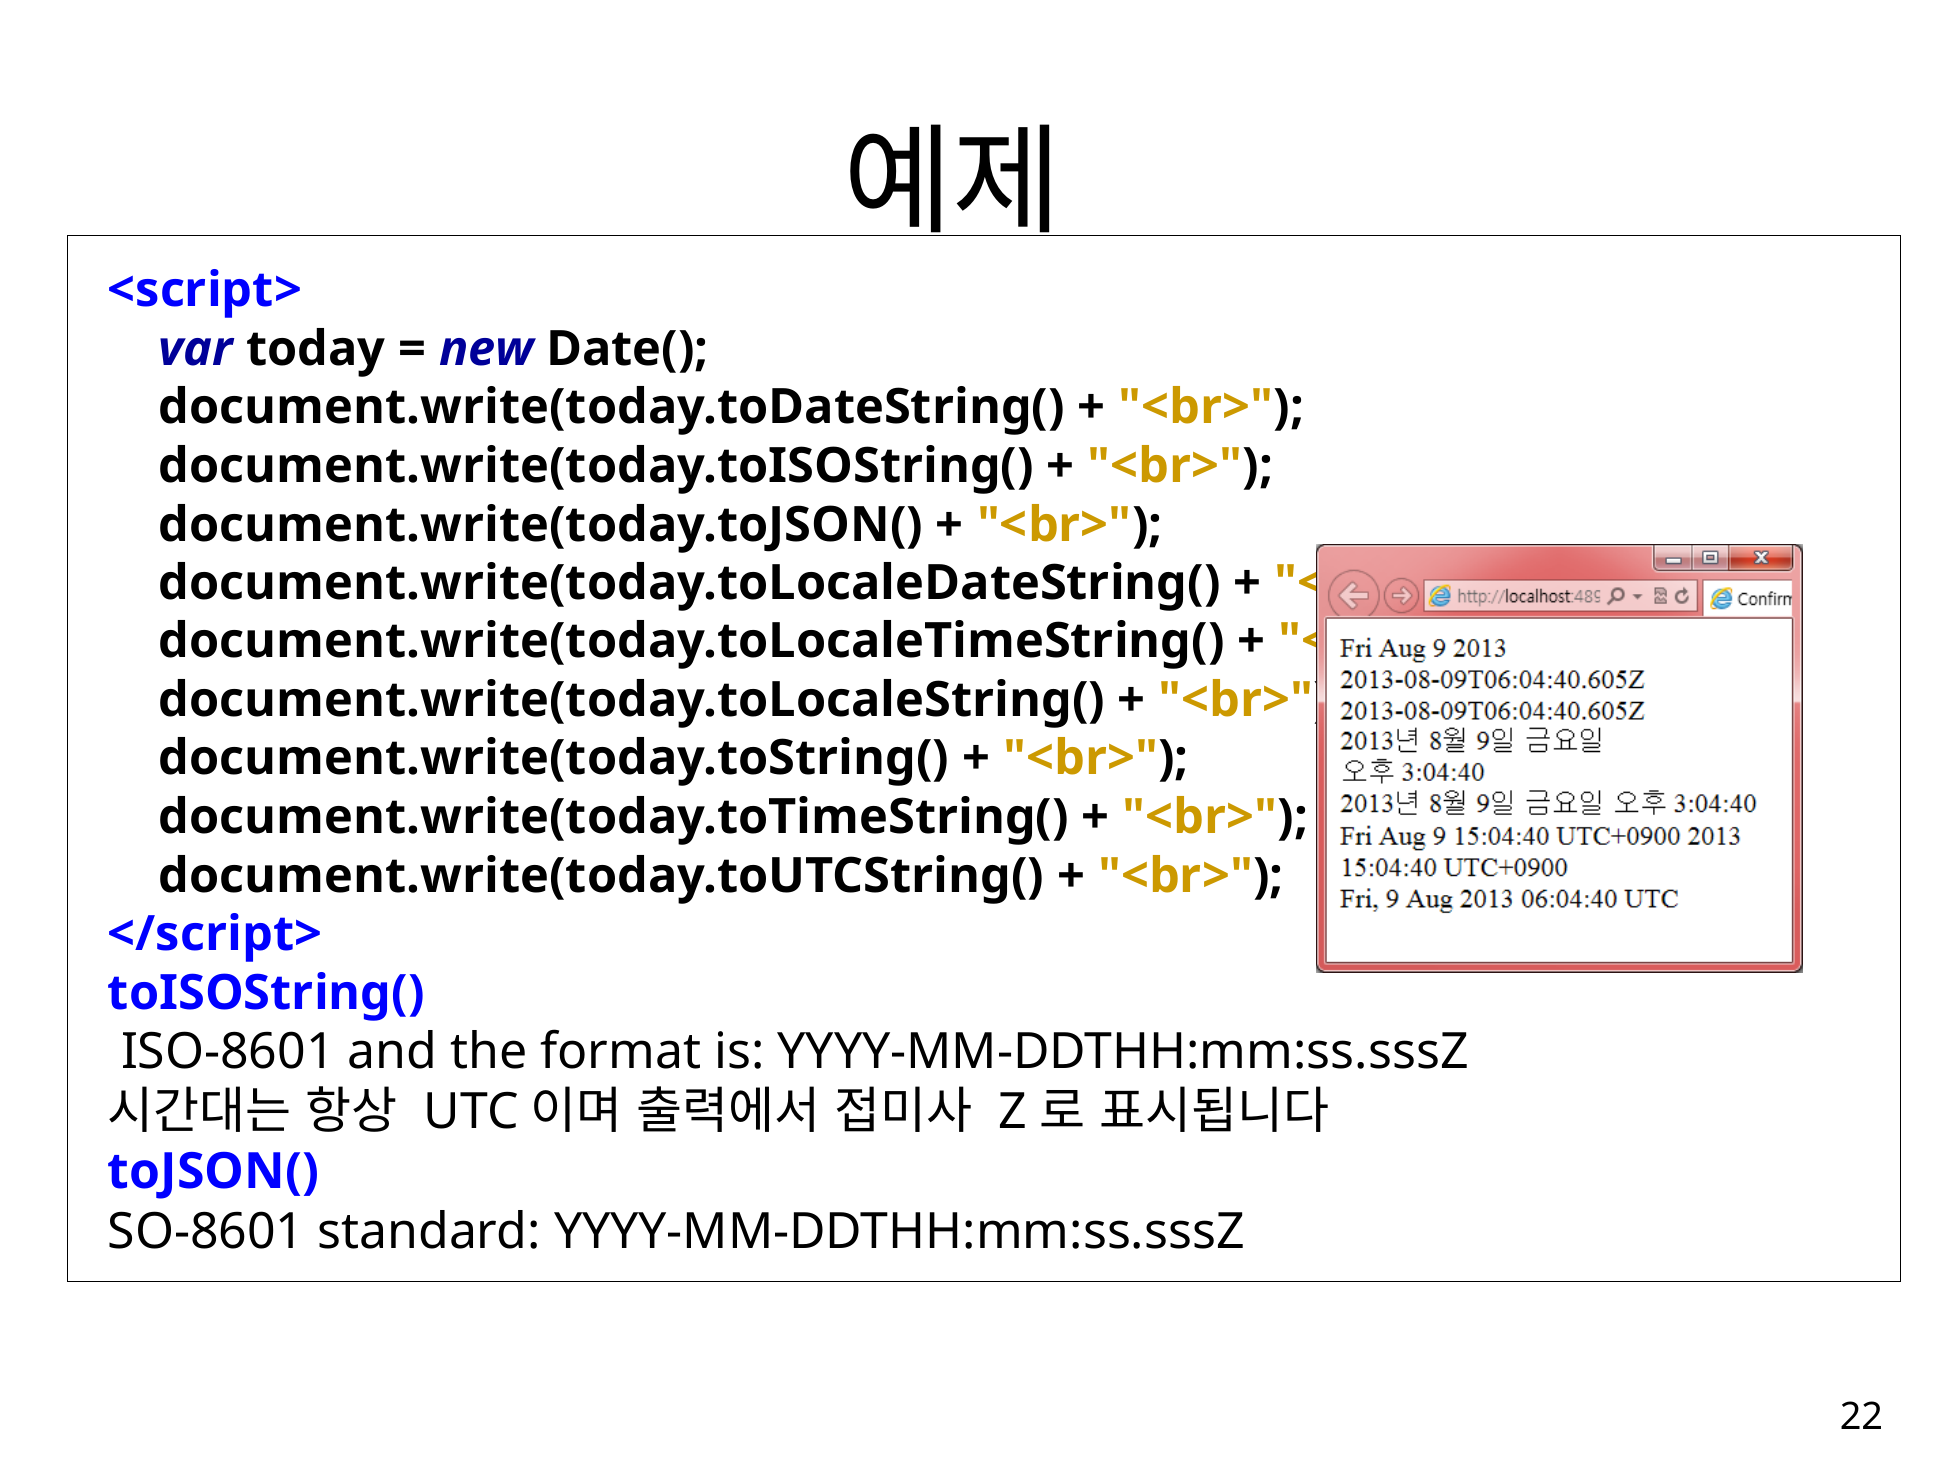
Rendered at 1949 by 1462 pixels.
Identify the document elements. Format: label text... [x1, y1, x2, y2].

text_box <script> var today = new Date(); document.write(today.toDateString() + "<br>"); document.write(today.toISOString() + "<br>"); document.write(today.toJSON() + "<br>"); document.write(today.toLocaleDateString() + "<br>"); document.write(today.toLocaleTimeString() + "<br>"); document.write(today.toLocaleString() + "<br>"); document.write(today.toString() + "<br>"); document.write(today.toTimeString() + "<br>"); document.write(today.toUTCString() + "<br>"); </script> toISOString() ISO-8601 and the format is: YYYY-MM-DDTHH:mm:ss.sssZ 시간대는 항상 UTC이며 출력에서 접미사 Z로 표시됩니다 toJSON() SO-8601 standard: YYYY-MM-DDTHH:mm:ss.sssZ [67, 235, 1901, 1282]
slide_number 22 [1496, 1372, 1899, 1462]
title 예제 [156, 92, 1749, 235]
picture [1315, 544, 1803, 973]
